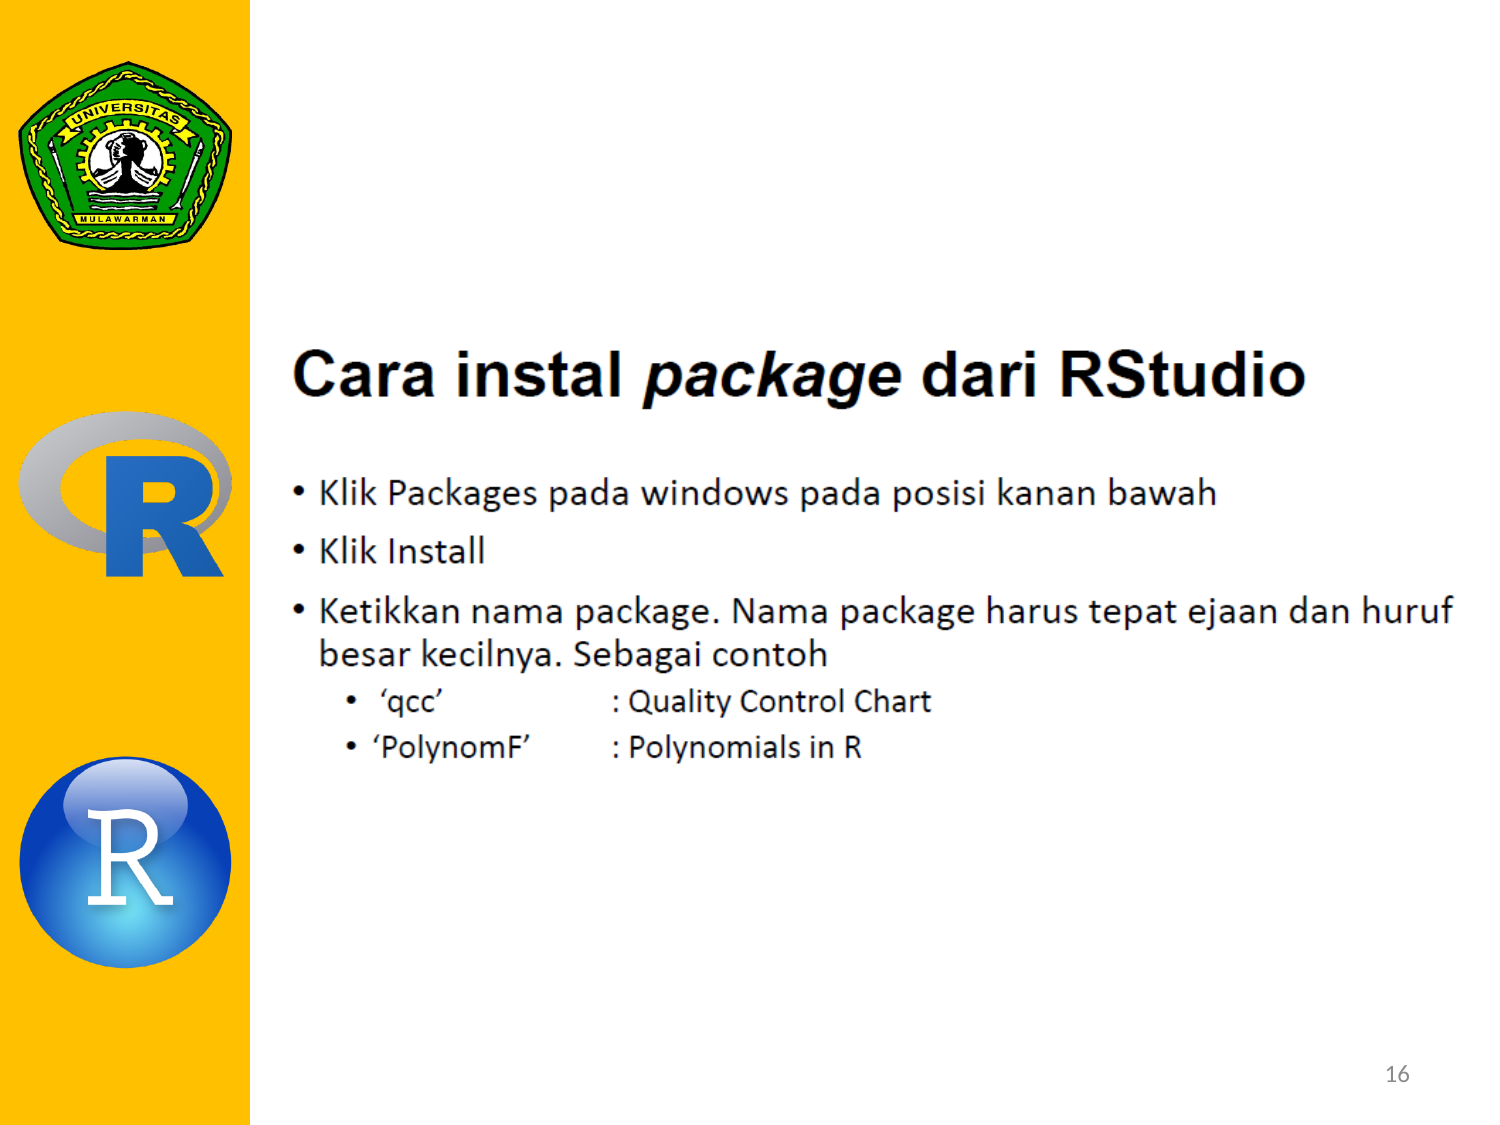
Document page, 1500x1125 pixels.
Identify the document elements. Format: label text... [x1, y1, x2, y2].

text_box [0, 0, 251, 1125]
picture [287, 337, 1463, 779]
slide_number 16 [1074, 1042, 1425, 1103]
